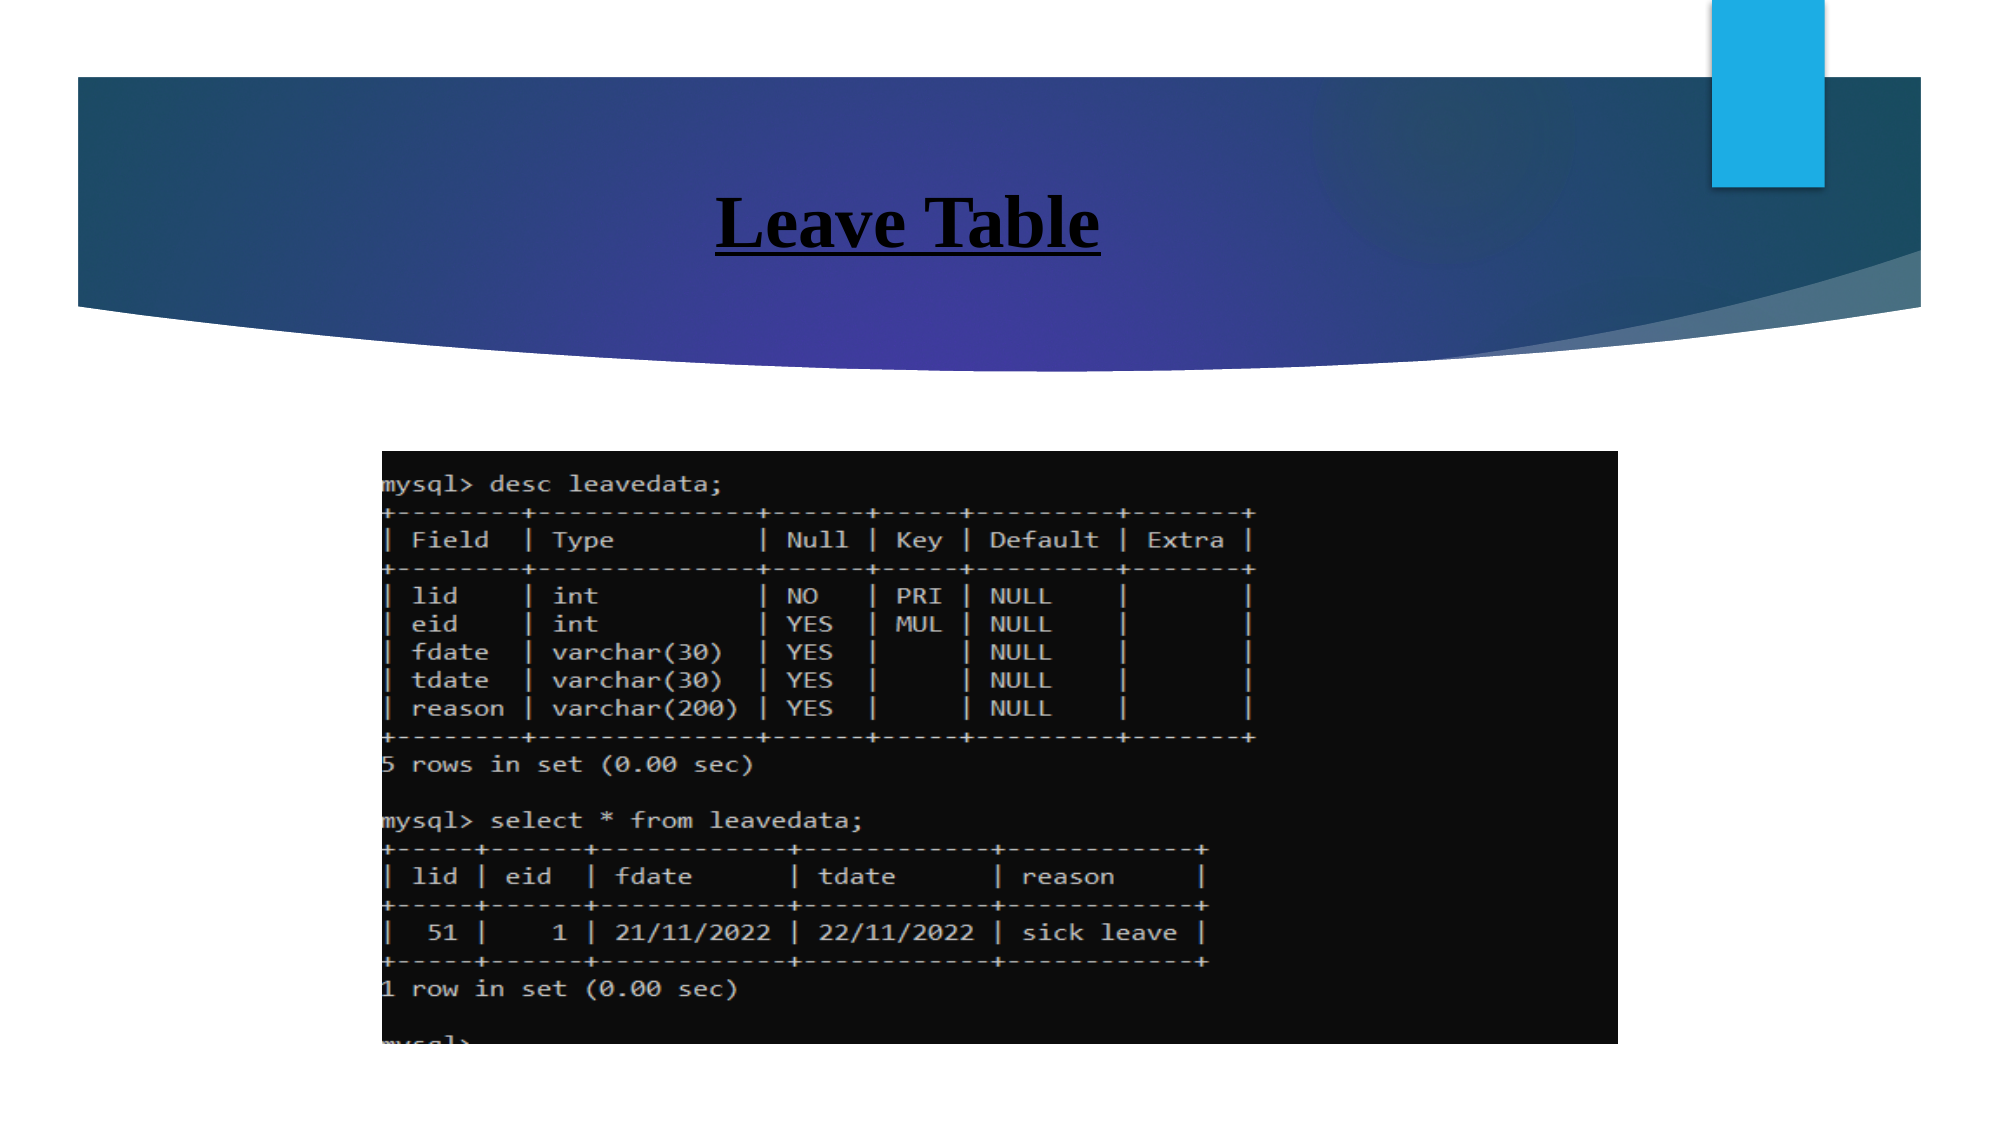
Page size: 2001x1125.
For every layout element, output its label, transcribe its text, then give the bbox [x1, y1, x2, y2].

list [381, 451, 1619, 1044]
title Leave Table [189, 159, 1627, 276]
